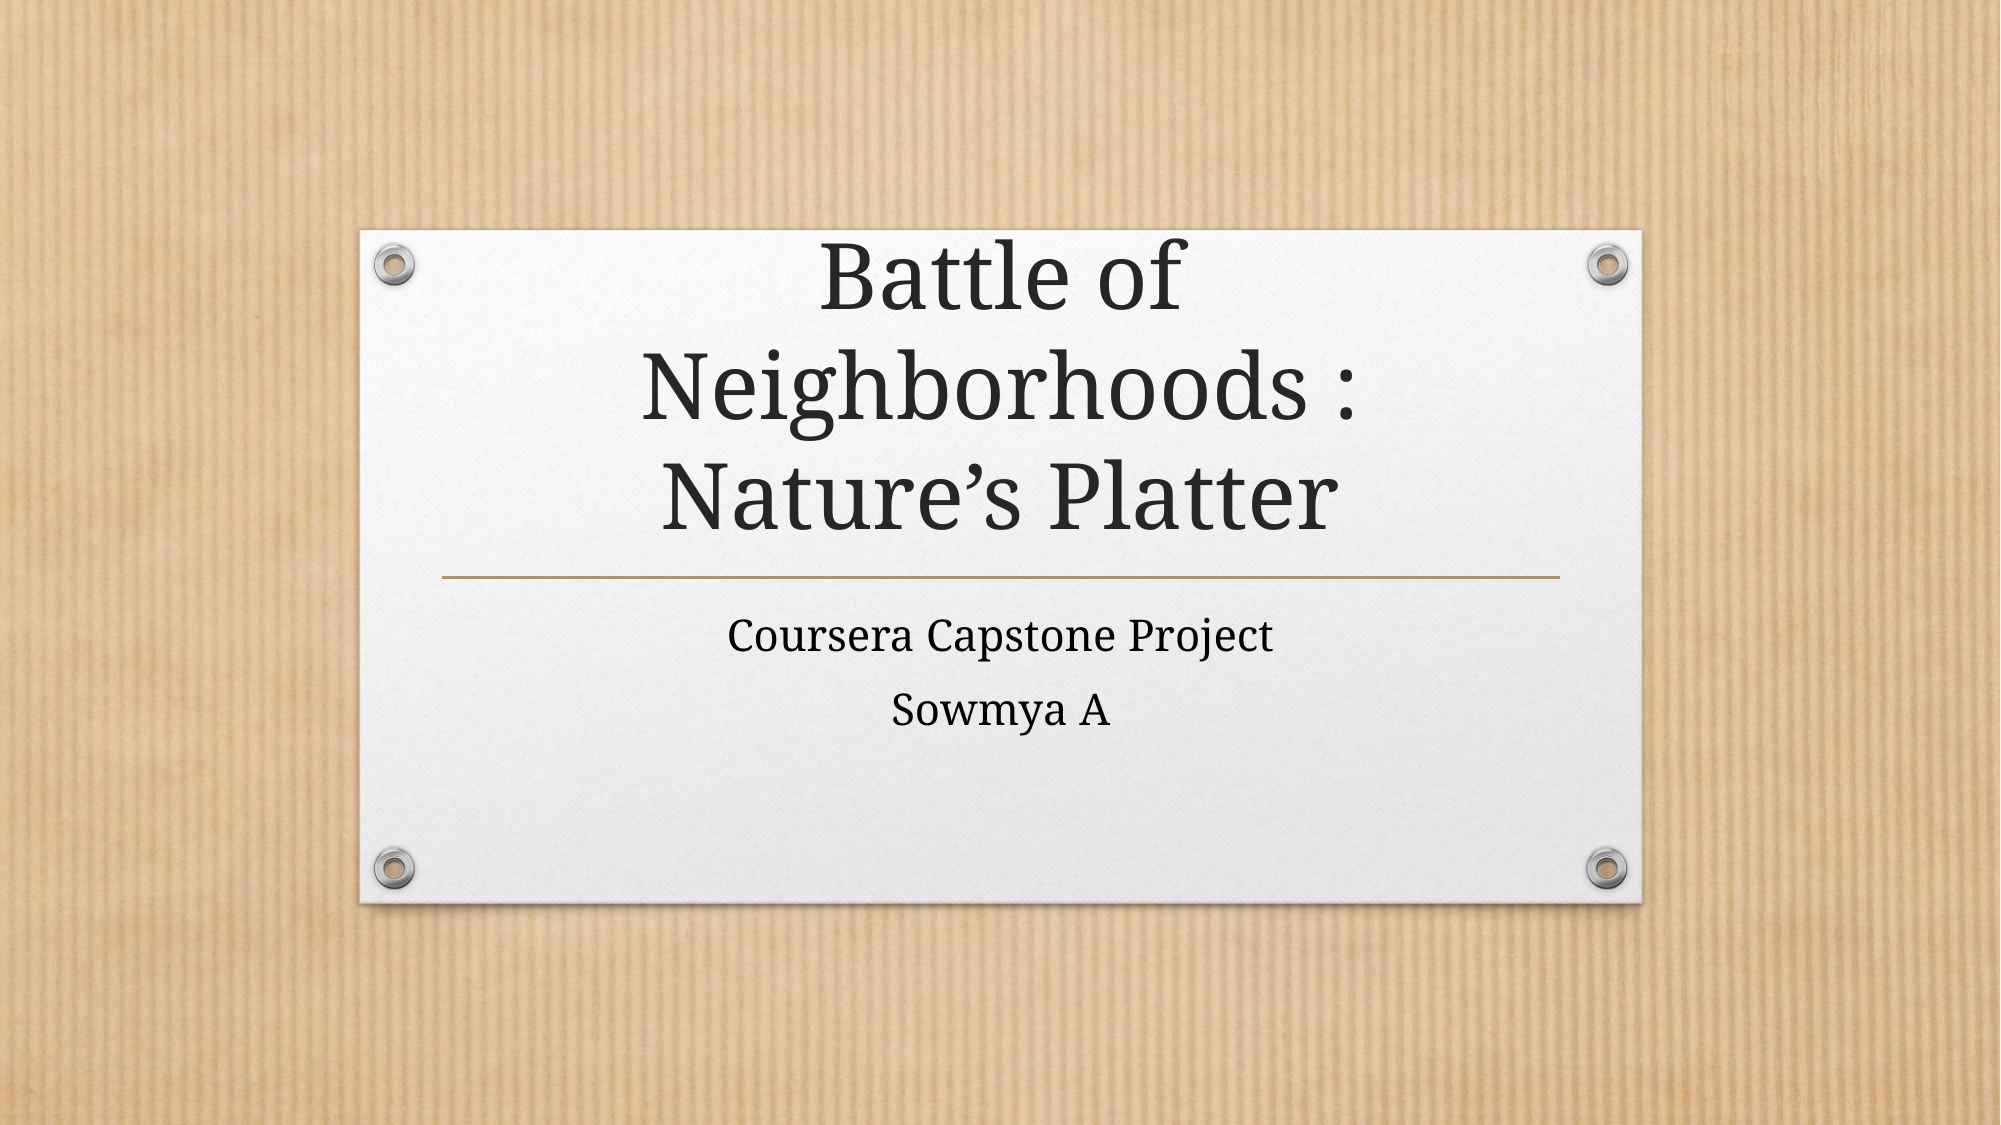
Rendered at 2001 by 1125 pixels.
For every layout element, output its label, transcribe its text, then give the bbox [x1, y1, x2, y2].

subtitle Coursera Capstone Project Sowmya A [441, 600, 1560, 817]
title Battle of Neighborhoods : Nature’s Platter [441, 306, 1560, 556]
picture [0, 0, 2001, 1125]
